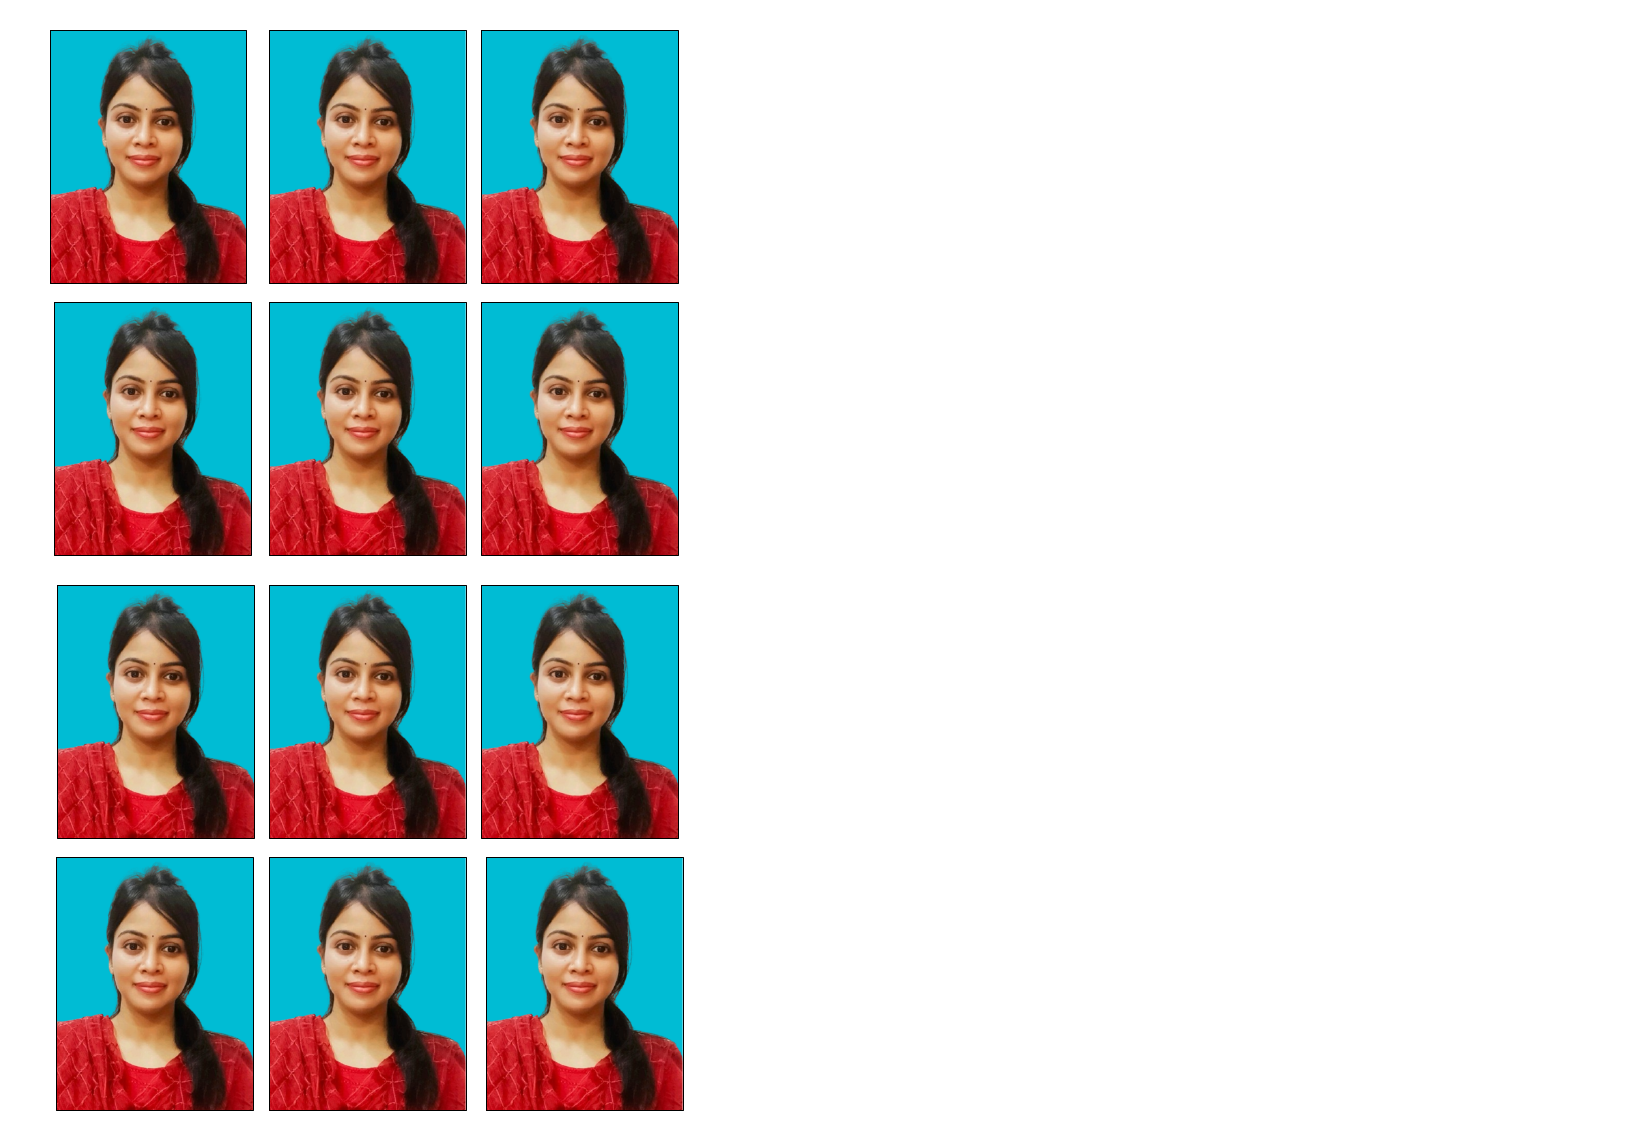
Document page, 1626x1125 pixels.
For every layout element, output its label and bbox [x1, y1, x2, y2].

picture [57, 584, 255, 838]
picture [481, 302, 679, 556]
picture [54, 302, 252, 556]
picture [268, 857, 466, 1111]
picture [56, 857, 254, 1111]
picture [268, 584, 466, 838]
picture [268, 302, 466, 556]
picture [49, 30, 247, 284]
picture [481, 30, 679, 284]
picture [485, 857, 683, 1111]
picture [481, 584, 679, 838]
picture [268, 30, 466, 284]
